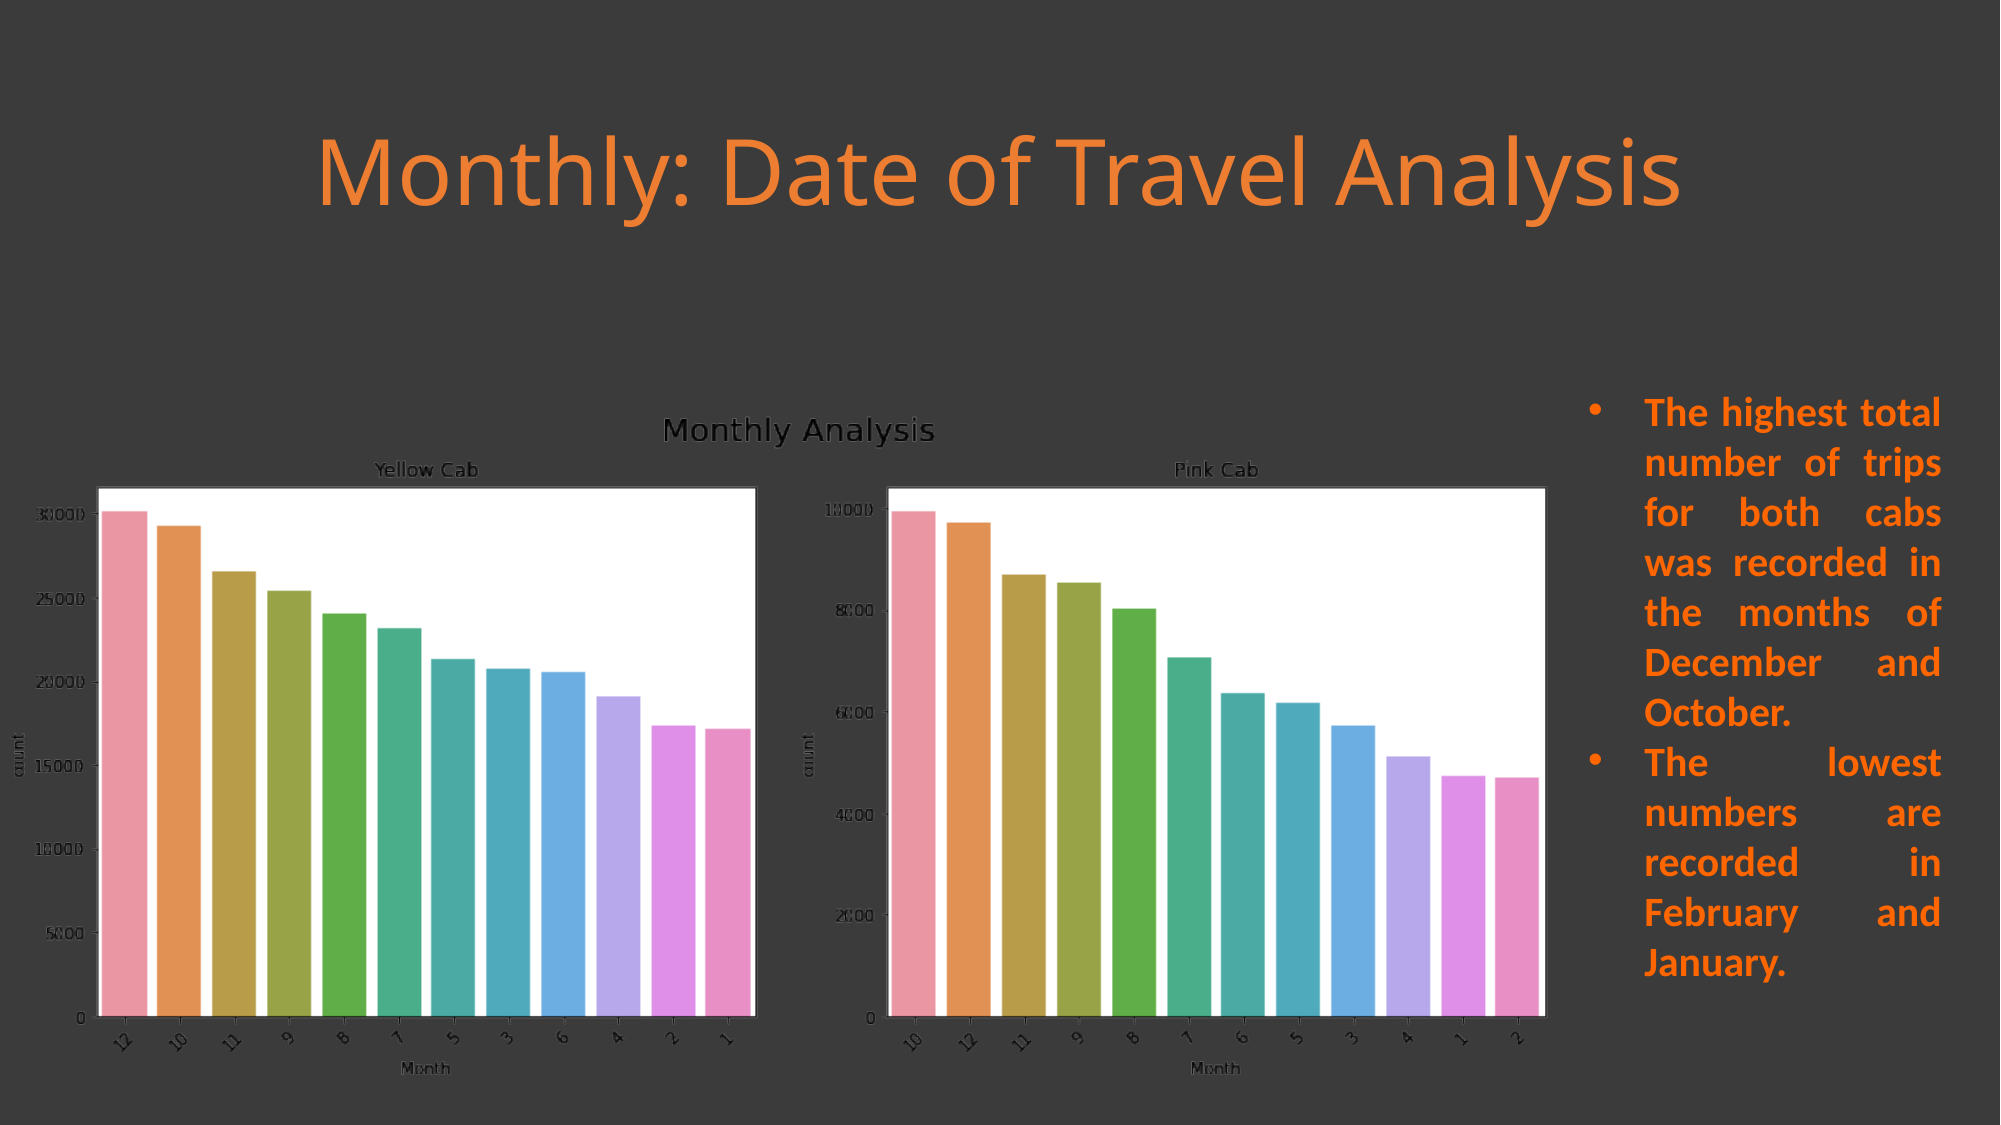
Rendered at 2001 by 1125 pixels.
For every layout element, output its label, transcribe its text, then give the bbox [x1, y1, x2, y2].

title Monthly: Date of Travel Analysis [86, 80, 1914, 233]
text_box The highest total number of trips for both cabs was recorded in the months of December and October. The lowest numbers are recorded in February and January. [1573, 377, 1957, 992]
picture [0, 406, 1557, 1088]
